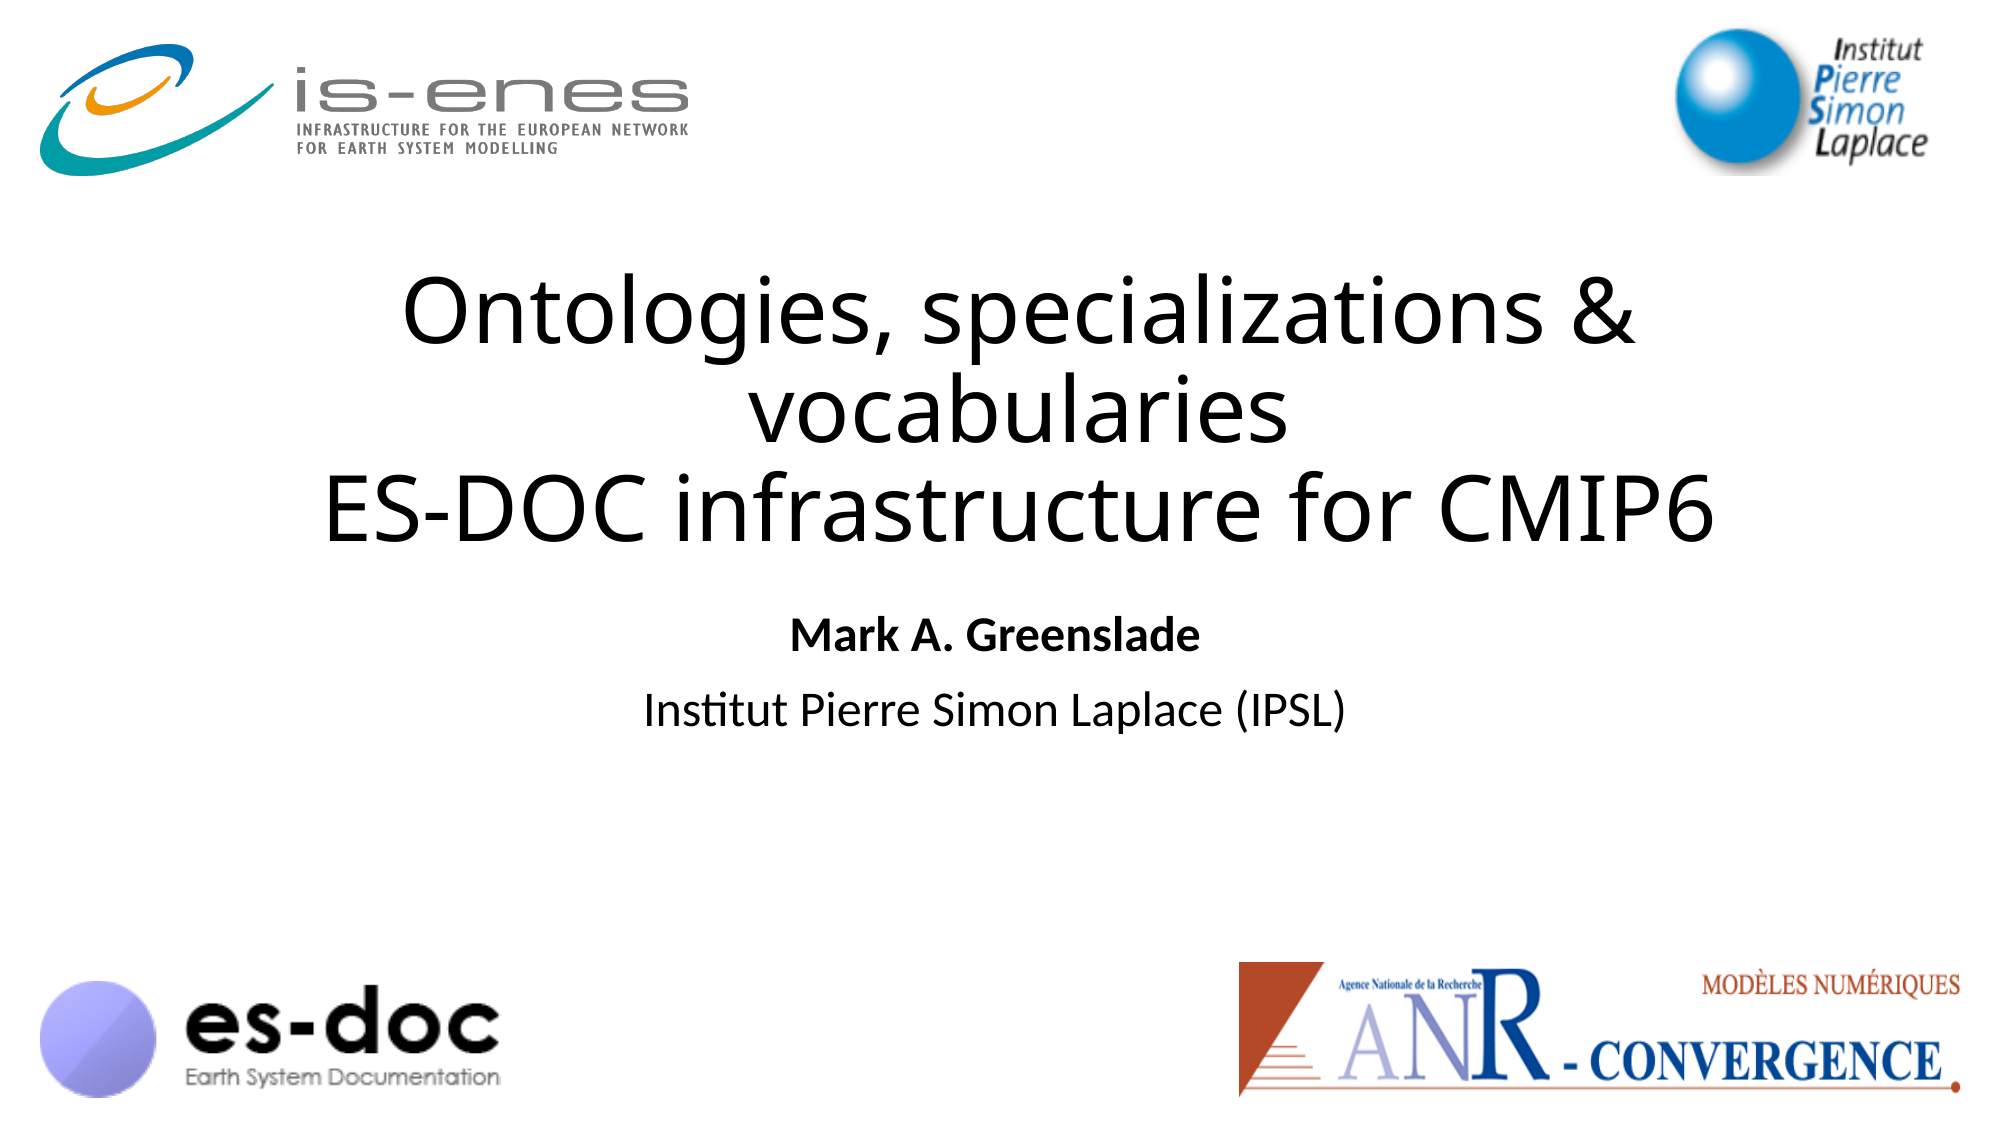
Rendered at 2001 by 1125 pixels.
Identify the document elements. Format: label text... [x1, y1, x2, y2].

picture [40, 44, 688, 176]
picture [1239, 962, 1968, 1098]
picture [40, 981, 501, 1098]
title Ontologies, specializations & vocabularies ES-DOC infrastructure for CMIP6 [179, 177, 1861, 570]
picture [1663, 21, 1944, 176]
subtitle Mark A. Greenslade Institut Pierre Simon Laplace (IPSL) [245, 601, 1746, 873]
